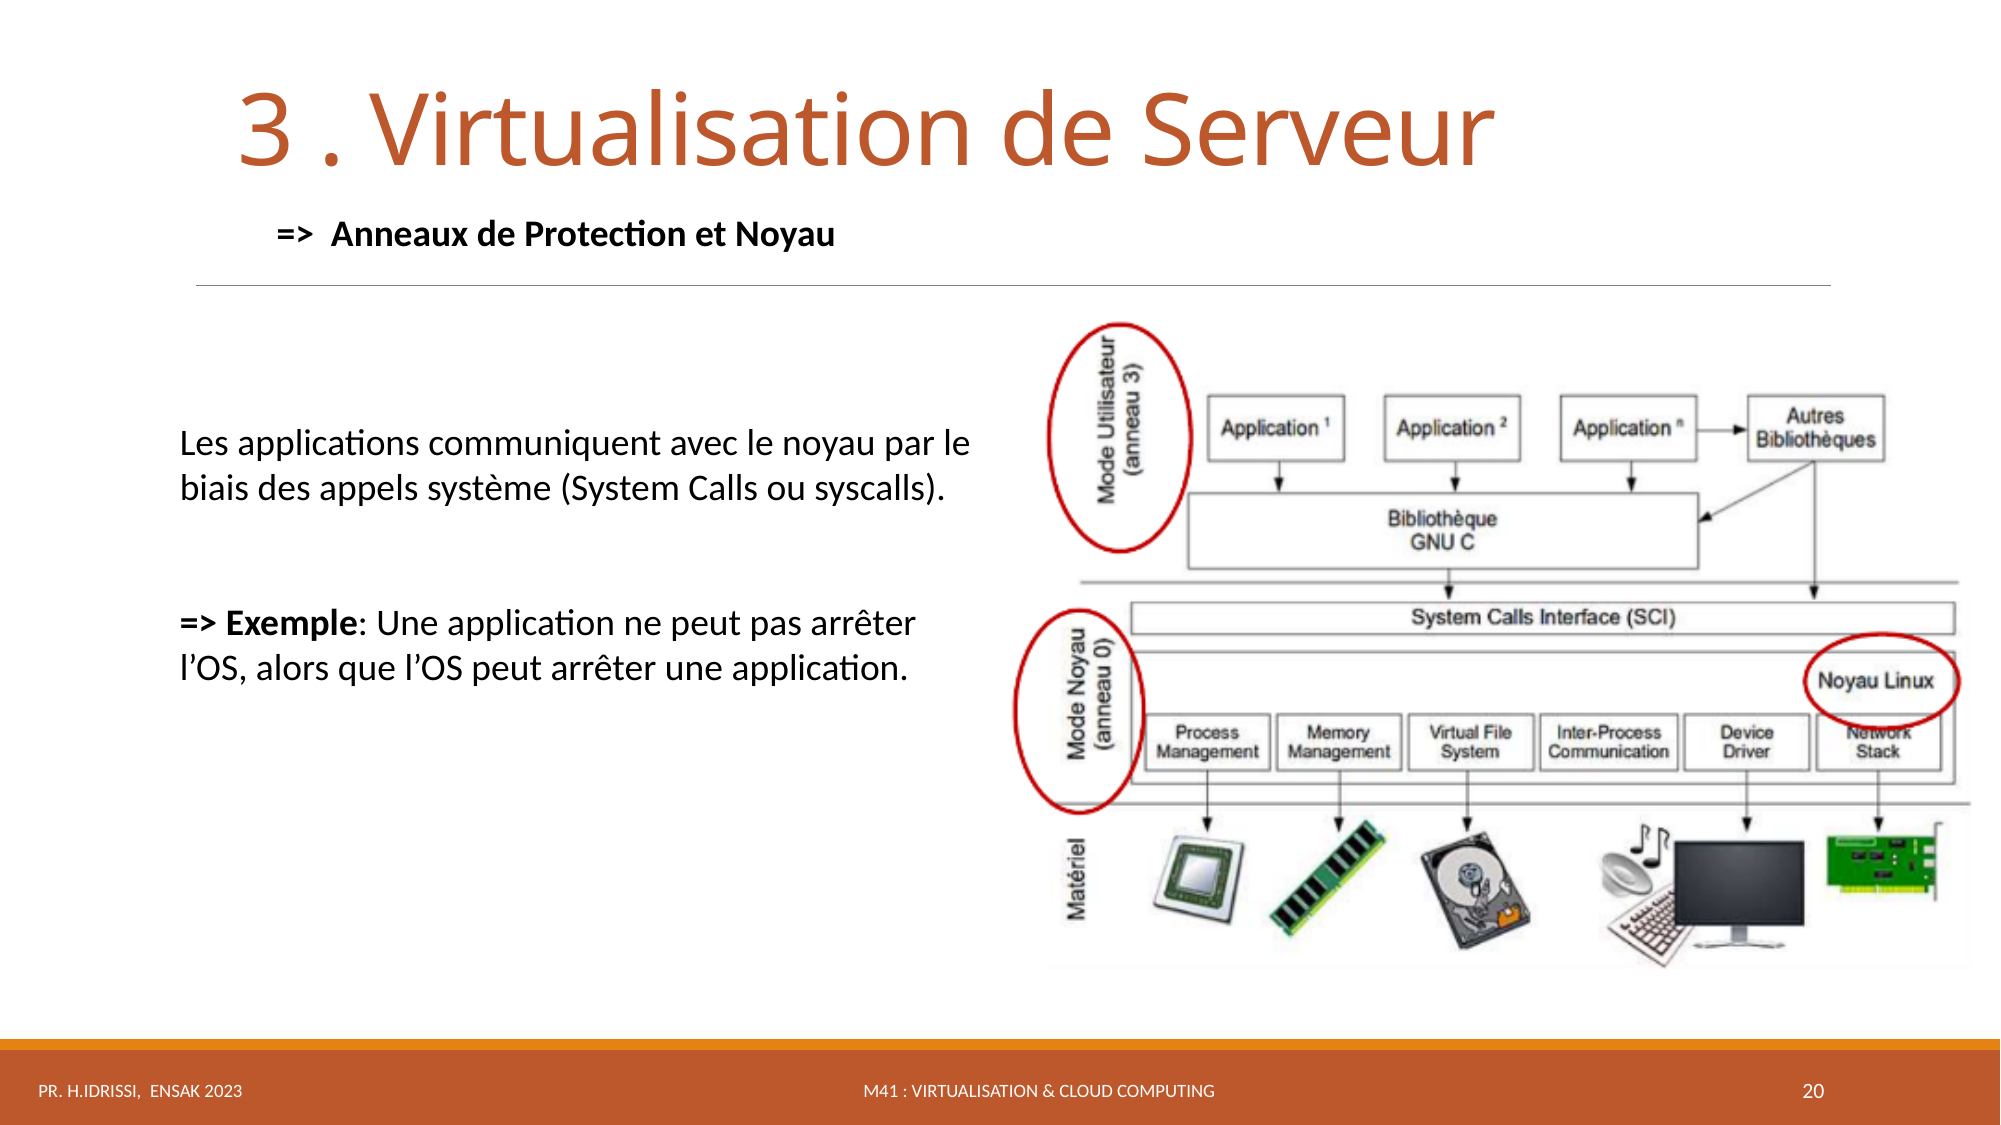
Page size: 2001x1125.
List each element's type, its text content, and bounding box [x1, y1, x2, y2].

picture [993, 320, 1978, 971]
text_box M41 : Virtualisation & Cloud Computing [807, 1059, 1271, 1120]
text_box Les applications communiquent avec le noyau par le biais des appels système (System Calls ou syscalls). => Exemple: Une application ne peut pas arrêter l’OS, alors que l’OS peut arrêter une application. [165, 410, 990, 696]
slide_number 20 [1624, 1059, 1840, 1120]
footer Pr. H.IDRISSI, ENSAK 2023 [21, 1059, 260, 1120]
text_box => Anneaux de Protection et Noyau [261, 201, 852, 262]
text_box 3 . Virtualisation de Serveur [222, 58, 1642, 194]
